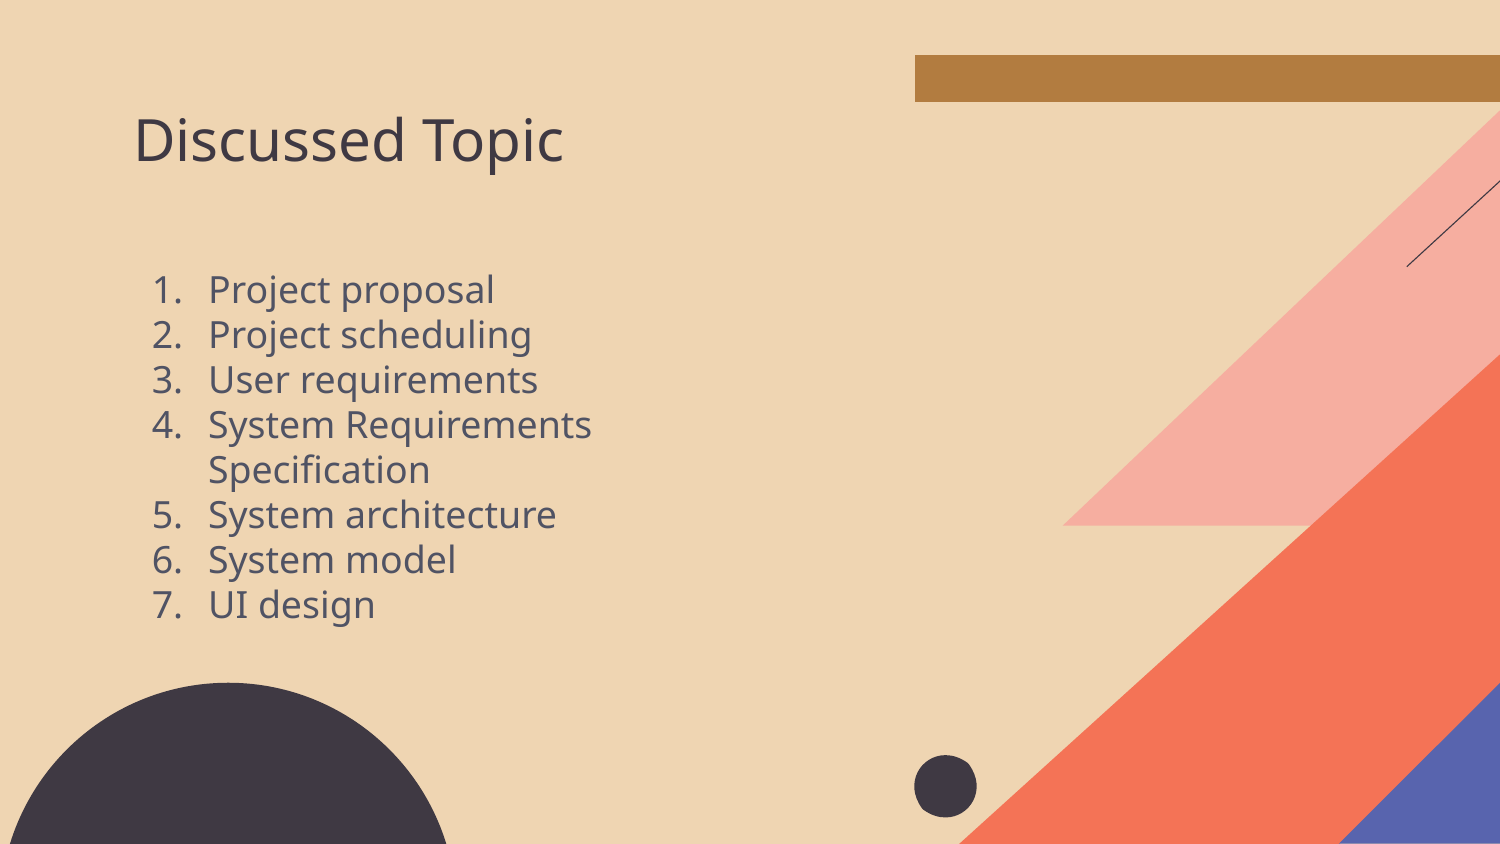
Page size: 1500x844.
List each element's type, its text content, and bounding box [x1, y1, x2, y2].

list Project proposal Project scheduling User requirements System Requirements Specification System architecture System model UI design [118, 250, 838, 648]
title Discussed Topic [118, 88, 829, 218]
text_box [914, 0, 1500, 844]
